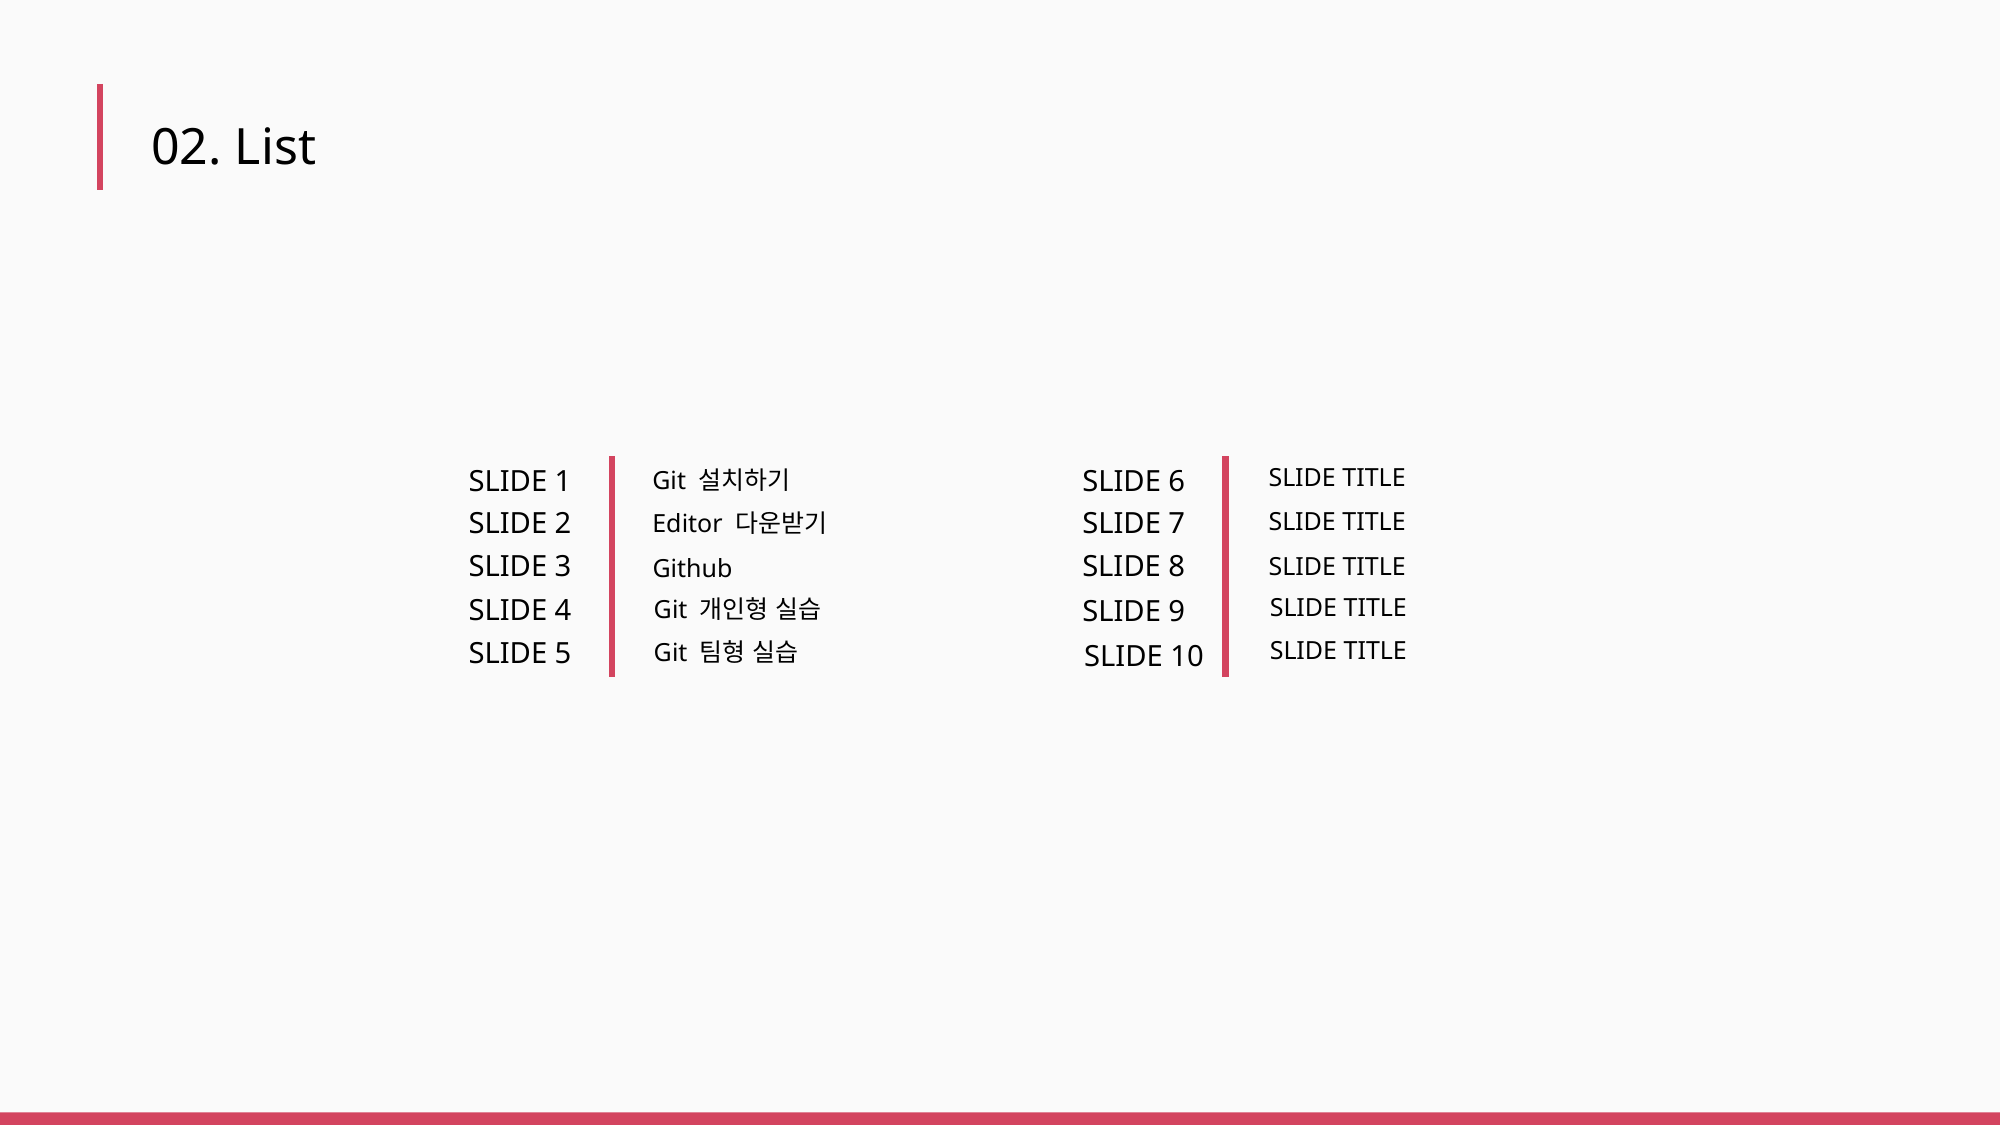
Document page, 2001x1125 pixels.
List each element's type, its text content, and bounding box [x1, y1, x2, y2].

text_box Git 설치하기 [637, 457, 881, 500]
text_box SLIDE 2 [450, 497, 587, 540]
text_box Editor 다운받기 [637, 500, 881, 545]
text_box SLIDE TITLE [1253, 454, 1497, 497]
text_box Git 개인형 실습 [638, 586, 883, 632]
text_box SLIDE TITLE [1255, 583, 1499, 629]
text_box SLIDE 7 [1063, 497, 1200, 540]
text_box SLIDE 4 [450, 583, 587, 626]
text_box SLIDE 1 [450, 454, 587, 497]
text_box SLIDE TITLE [1255, 629, 1499, 672]
text_box SLIDE TITLE [1253, 543, 1498, 588]
text_box SLIDE 5 [450, 626, 587, 677]
text_box 02. List [136, 106, 414, 182]
text_box Git 팀형 실습 [638, 632, 883, 674]
text_box SLIDE TITLE [1253, 497, 1497, 543]
text_box SLIDE 6 [1063, 454, 1200, 497]
text_box SLIDE 9 [1021, 584, 1200, 635]
text_box SLIDE 3 [450, 540, 587, 583]
text_box SLIDE 10 [1040, 630, 1219, 680]
text_box SLIDE 8 [985, 540, 1200, 591]
text_box Github [637, 545, 881, 591]
